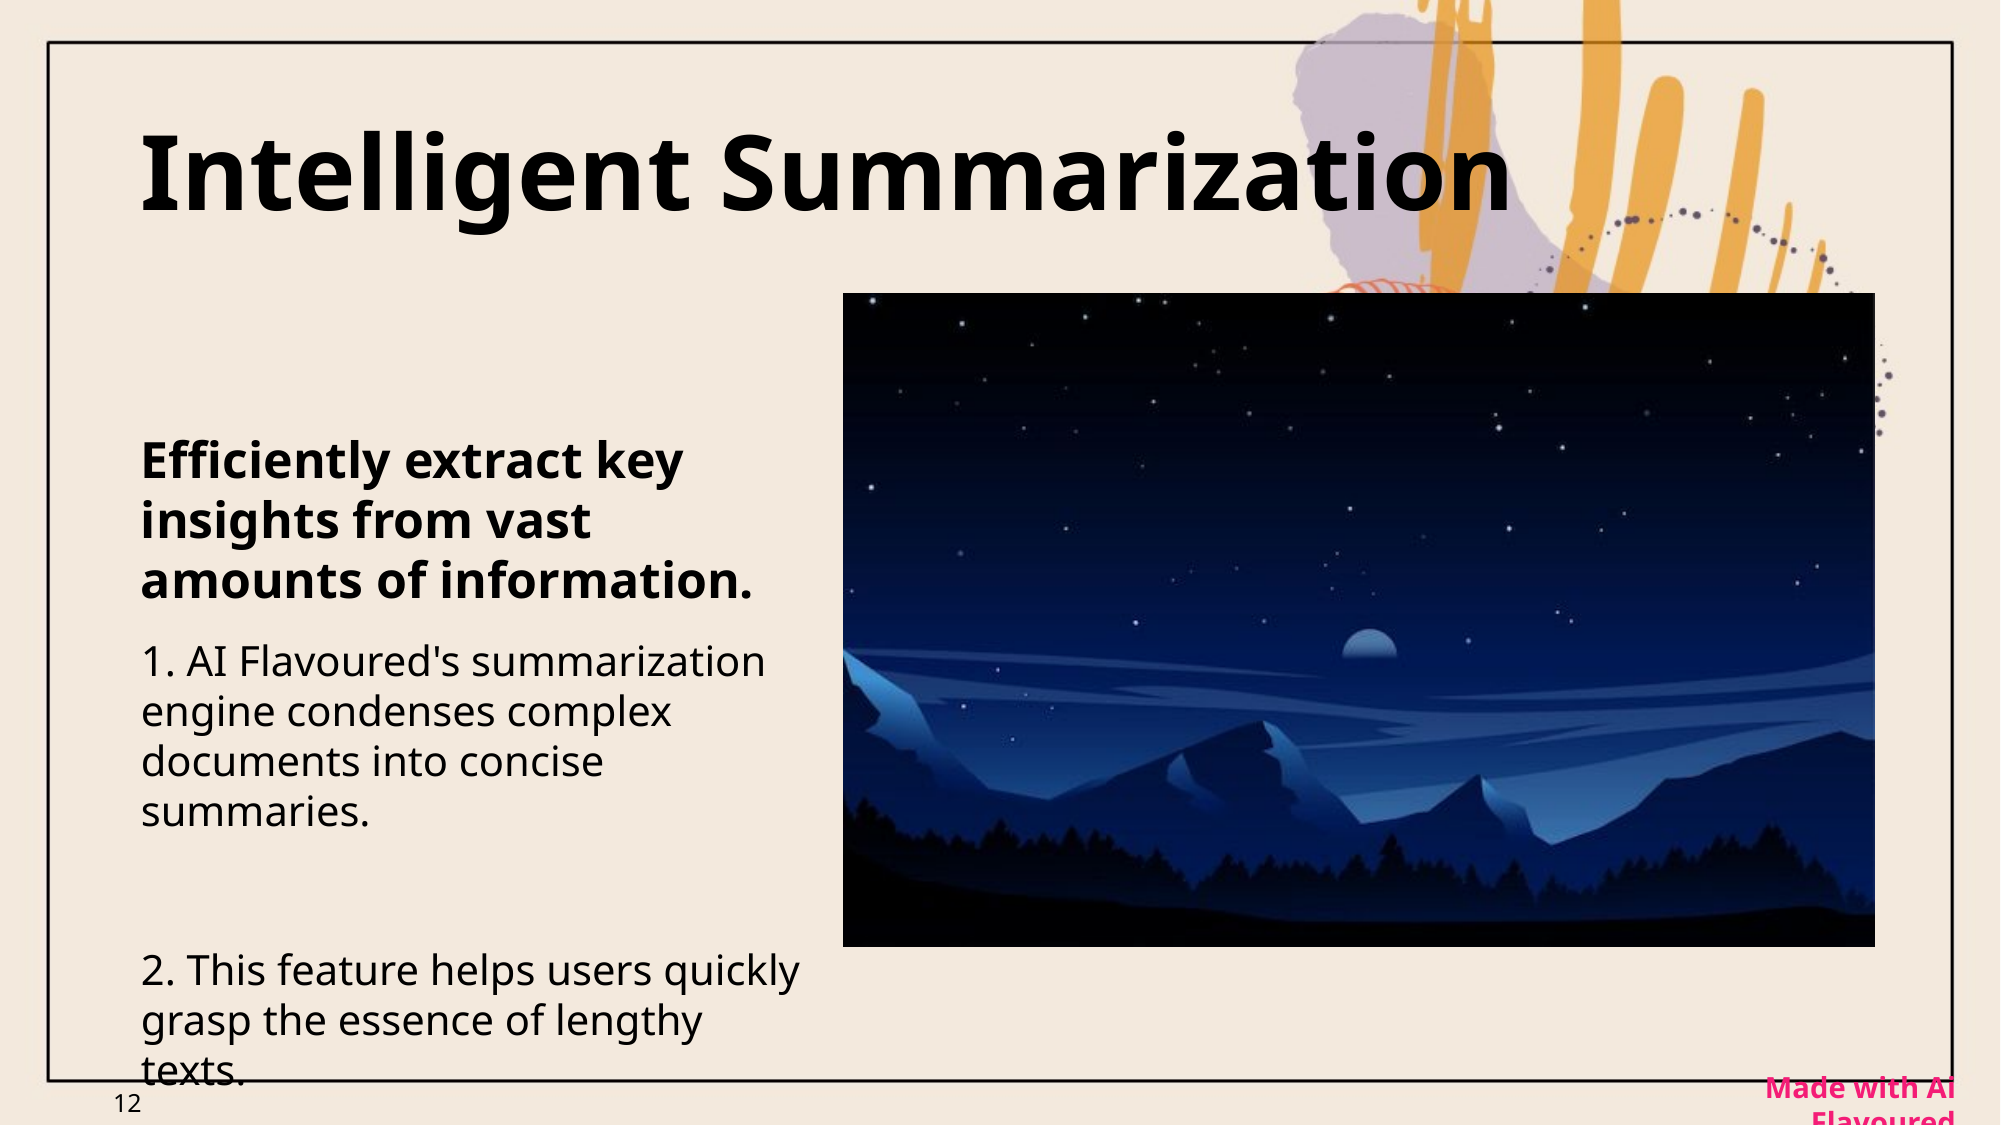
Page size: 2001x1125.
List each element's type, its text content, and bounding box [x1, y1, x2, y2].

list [842, 293, 1875, 947]
list 12 [75, 1072, 180, 1125]
picture [0, 0, 2001, 1125]
title Intelligent Summarization [126, 43, 1875, 294]
list 1. AI Flavoured's summarization engine condenses complex documents into concise summaries. 2. This feature helps users quickly grasp the essence of lengthy texts. [126, 626, 825, 975]
list Efficiently extract key insights from vast amounts of information. [126, 421, 825, 624]
